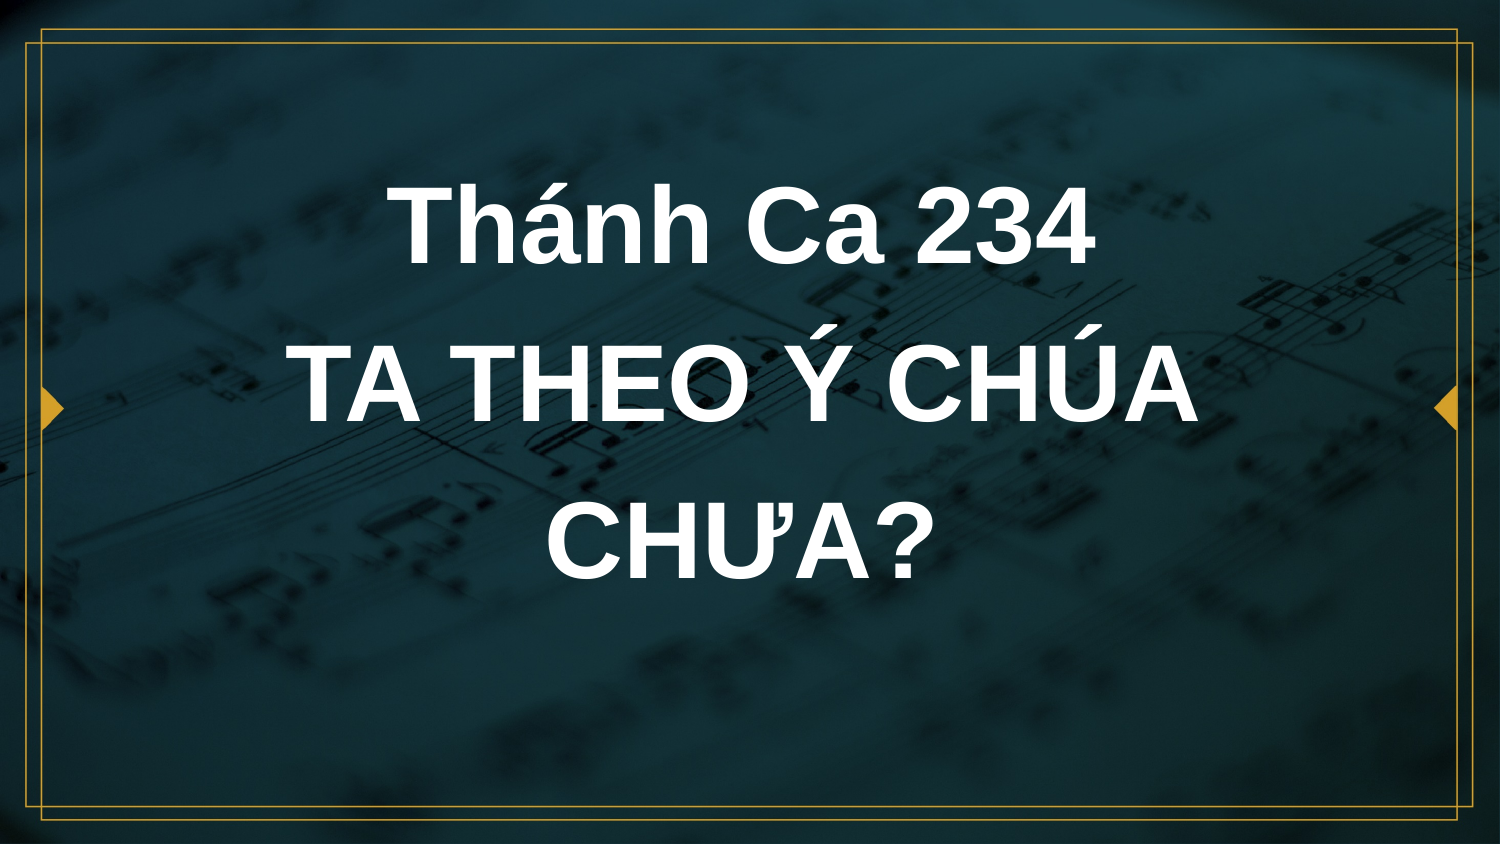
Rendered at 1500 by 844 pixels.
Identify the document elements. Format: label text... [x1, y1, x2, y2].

title Thánh Ca 234 TA THEO Ý CHÚA CHƯA? [77, 113, 1406, 616]
picture [0, 0, 1500, 844]
